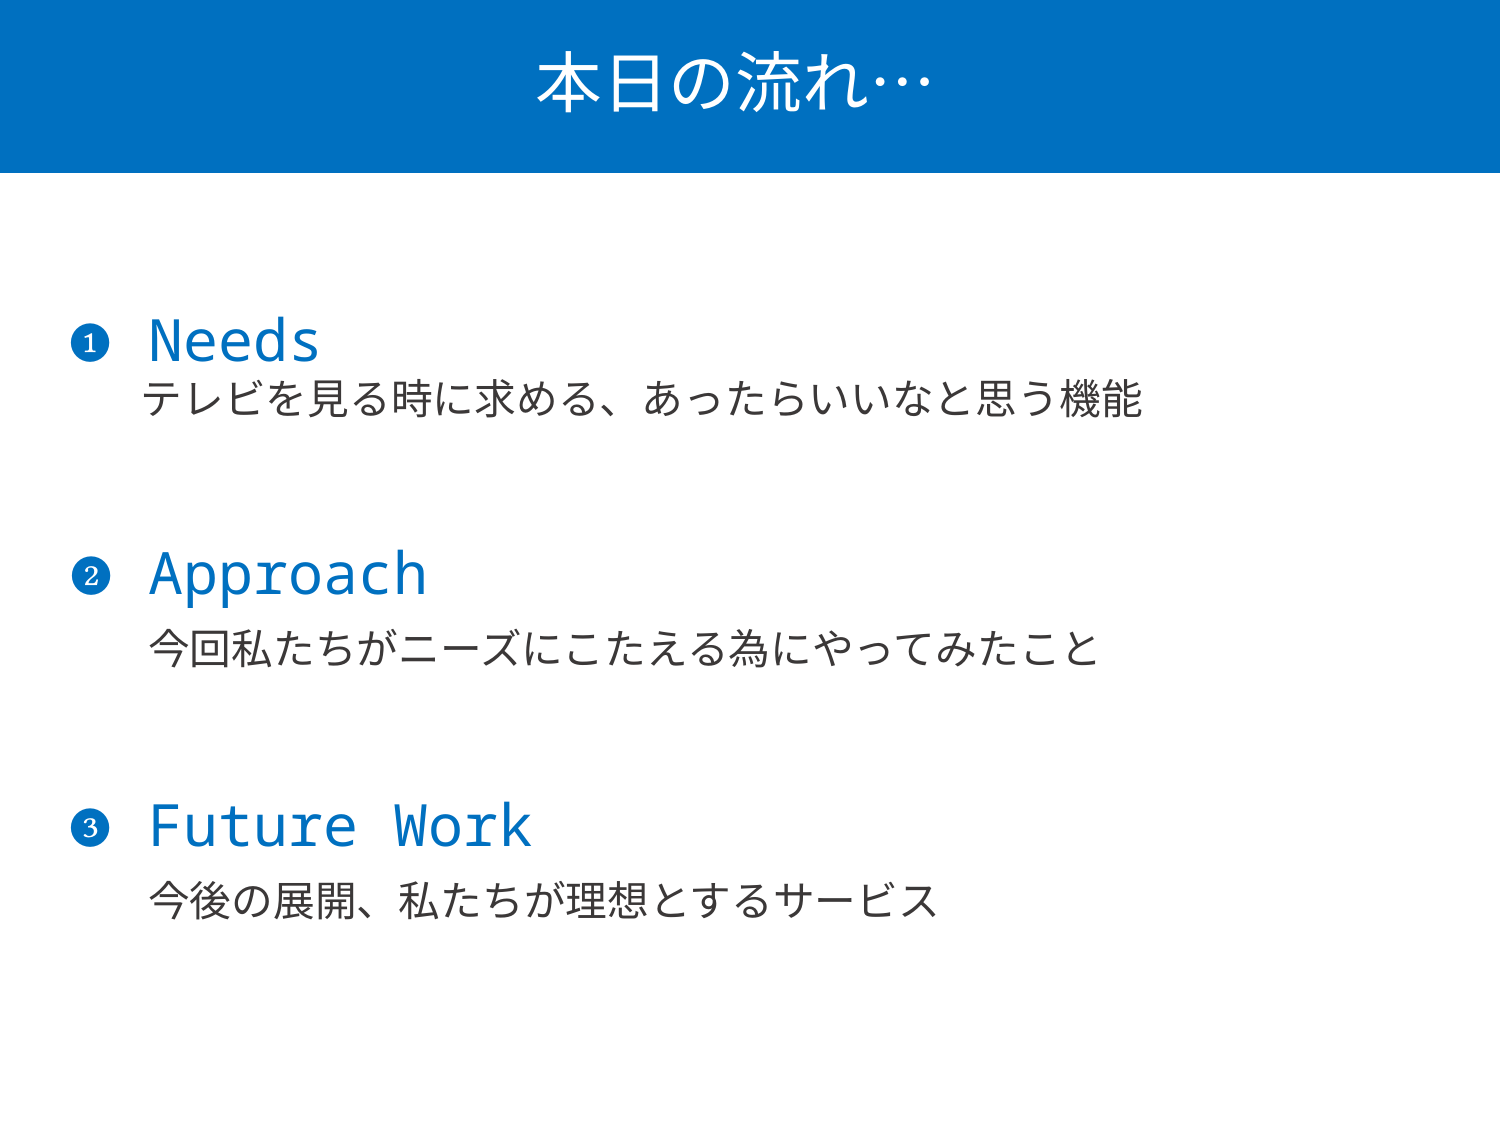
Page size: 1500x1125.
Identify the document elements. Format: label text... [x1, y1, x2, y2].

title 本日の流れ… [520, 27, 1500, 146]
text_box ❸ Future Work 今後の展開、私たちが理想とするサービス [54, 780, 1218, 936]
text_box [0, 0, 1500, 173]
text_box ❶ Needs テレビを見る時に求める、あったらいいなと思う機能 [54, 295, 1474, 431]
text_box ❷ Approach 今回私たちがニーズにこたえる為にやってみたこと [54, 528, 1268, 754]
